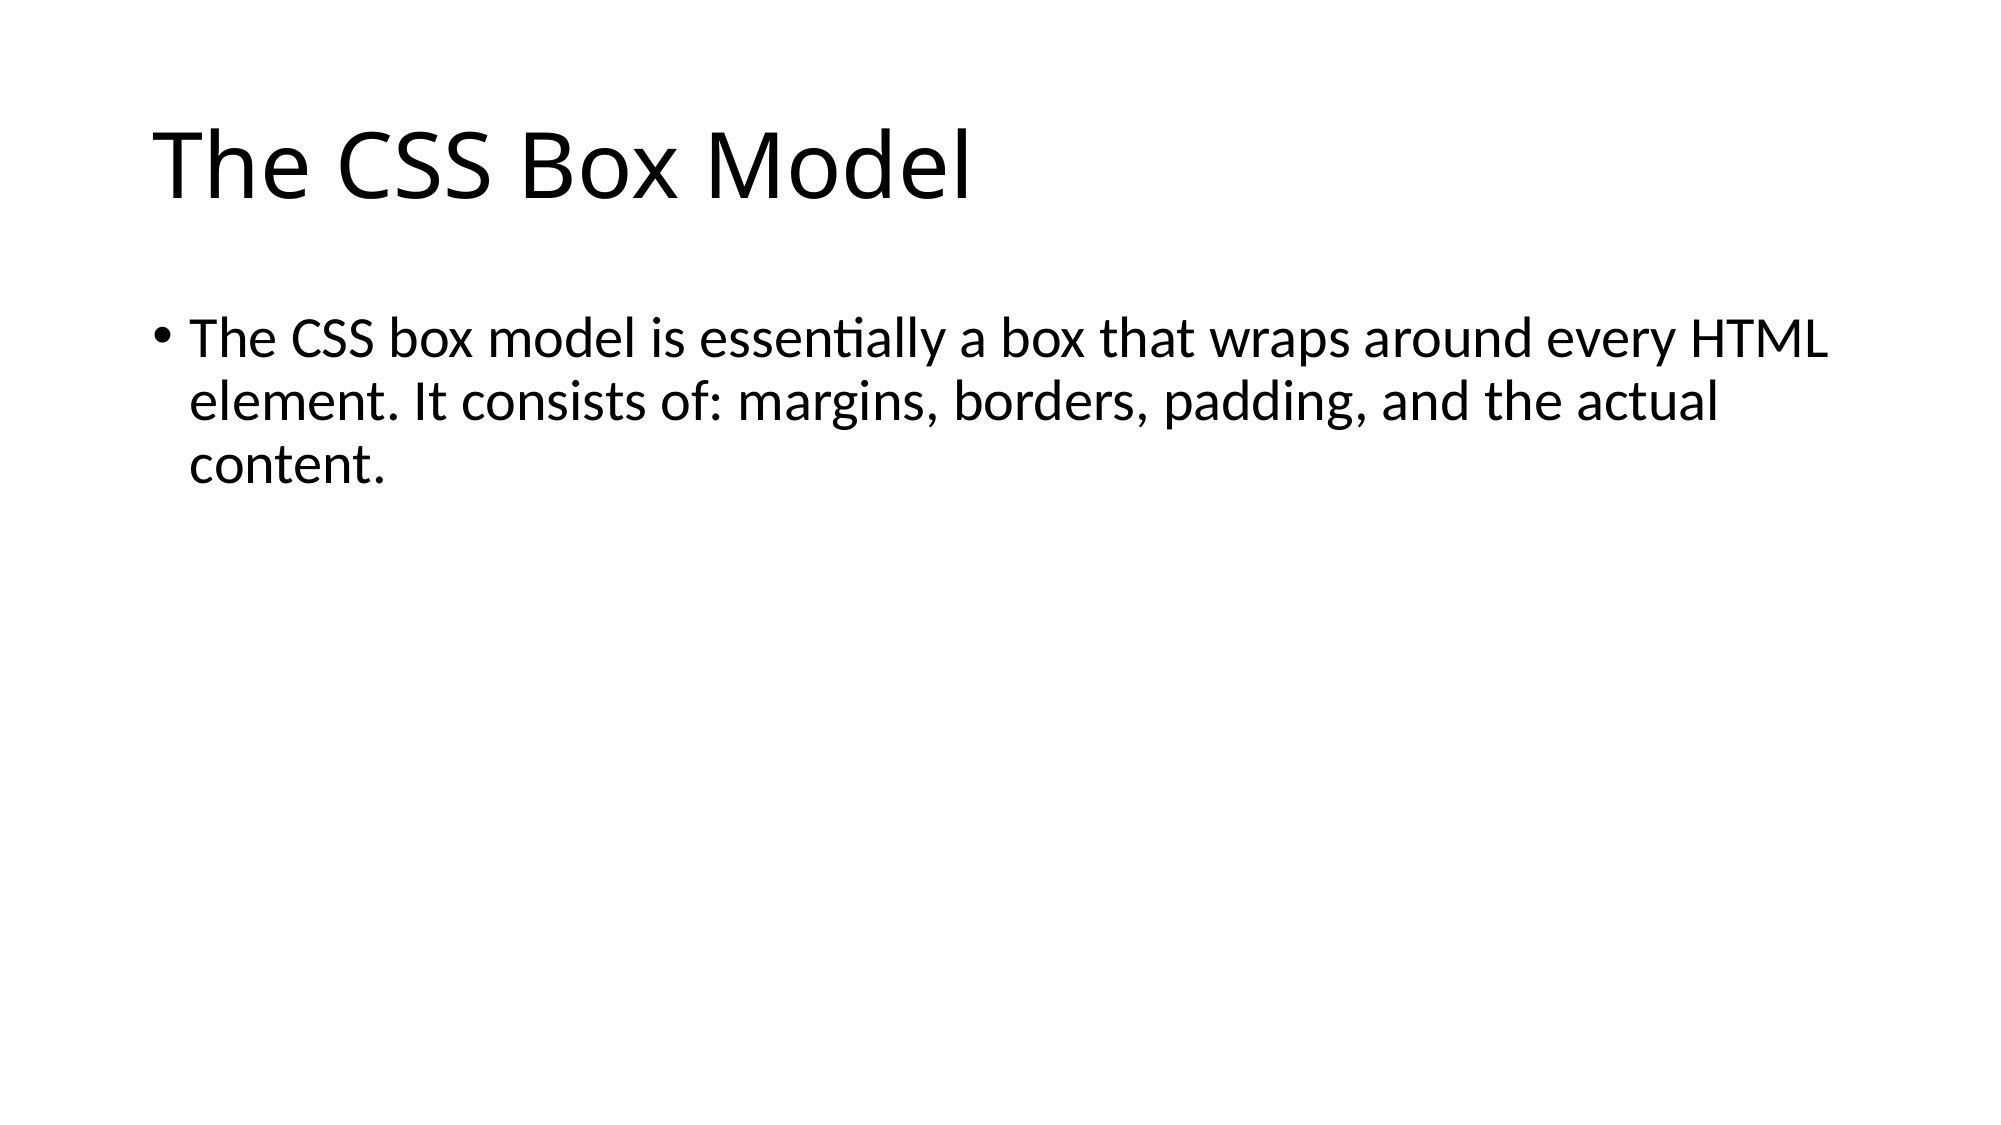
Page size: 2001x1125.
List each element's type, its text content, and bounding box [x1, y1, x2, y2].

list The CSS box model is essentially a box that wraps around every HTML element. It consists of: margins, borders, padding, and the actual content. [137, 299, 1863, 1014]
title The CSS Box Model [137, 59, 1863, 278]
